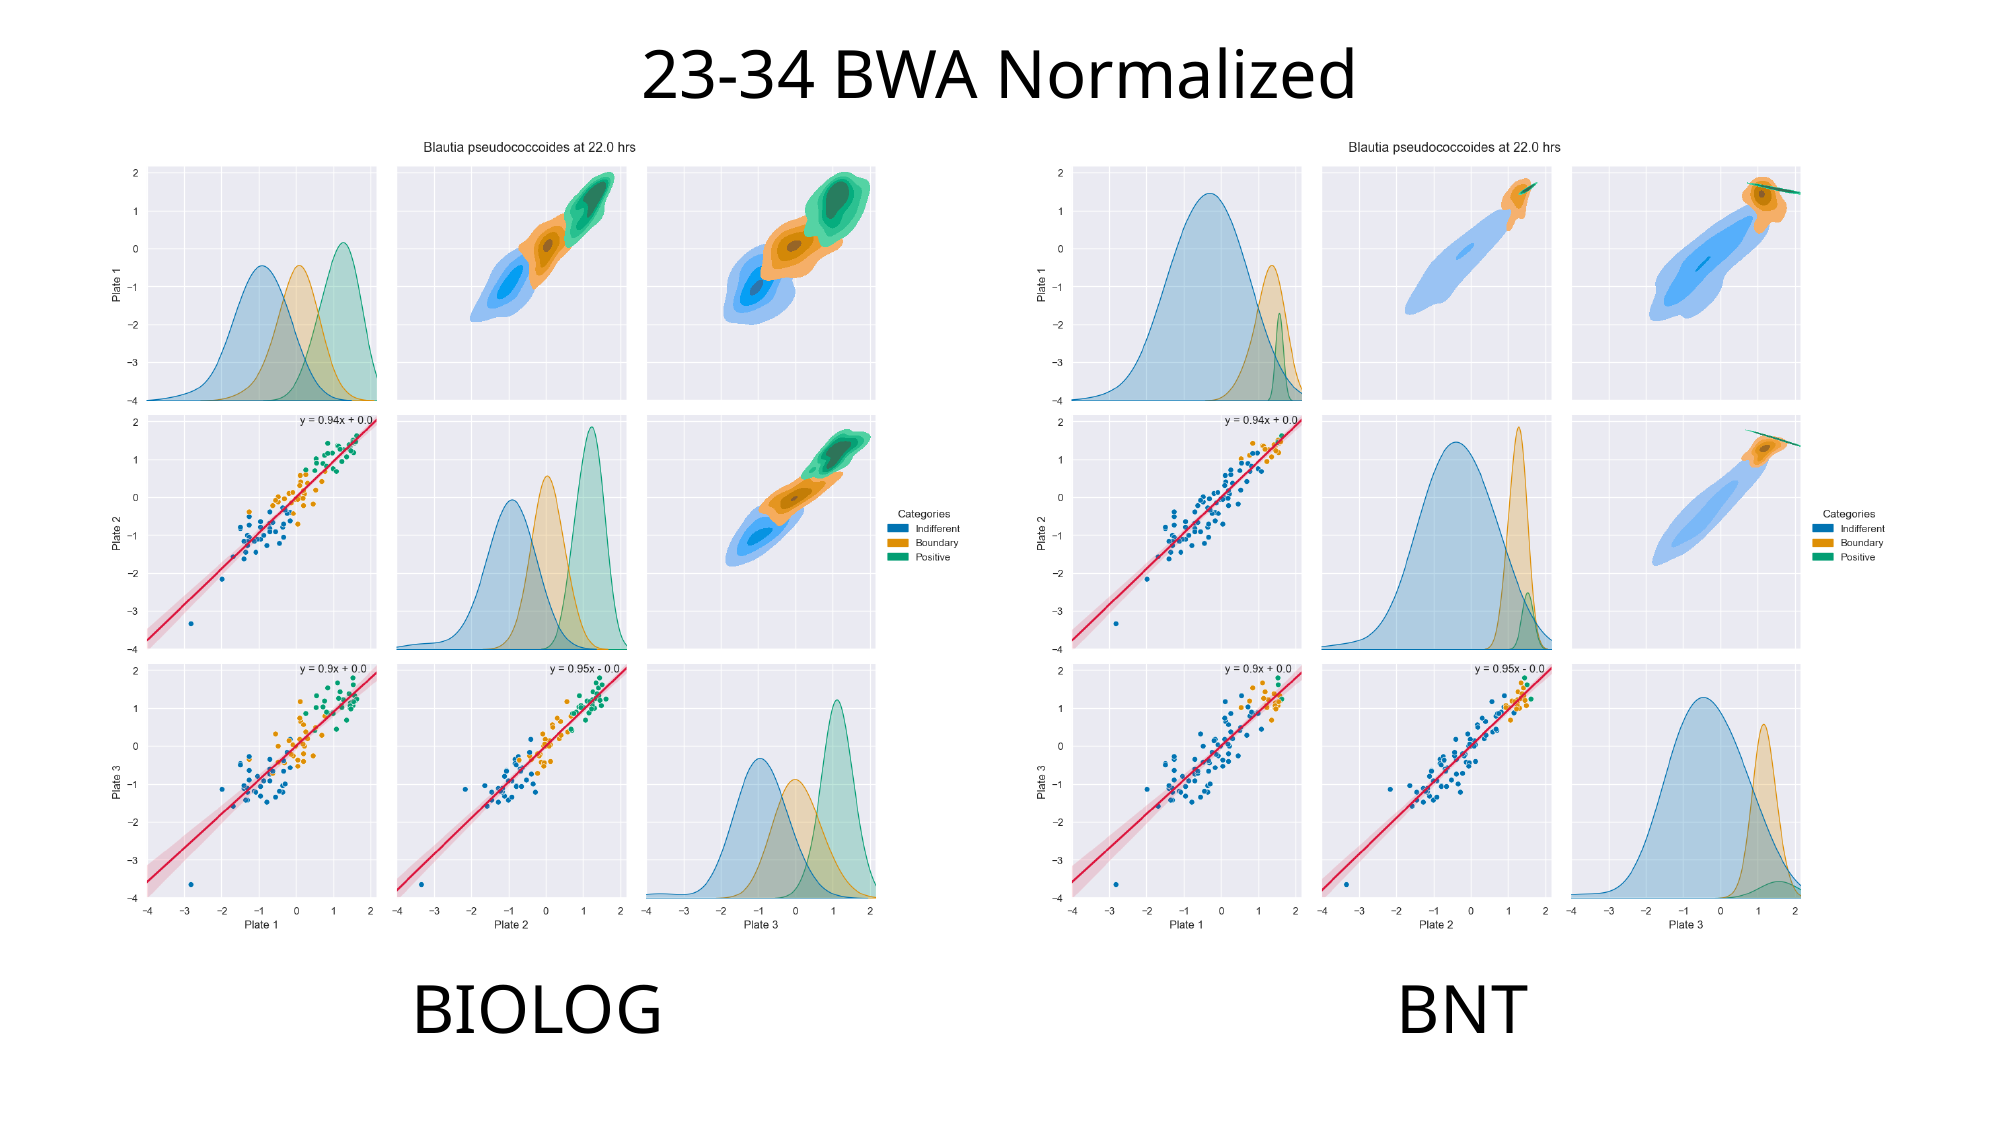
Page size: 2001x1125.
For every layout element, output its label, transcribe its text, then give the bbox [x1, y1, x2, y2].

text_box BIOLOG [314, 943, 761, 1080]
picture [1030, 135, 1895, 937]
title 23-34 BWA Normalized [137, 8, 1863, 145]
picture [105, 135, 970, 937]
text_box BNT [1239, 943, 1686, 1080]
